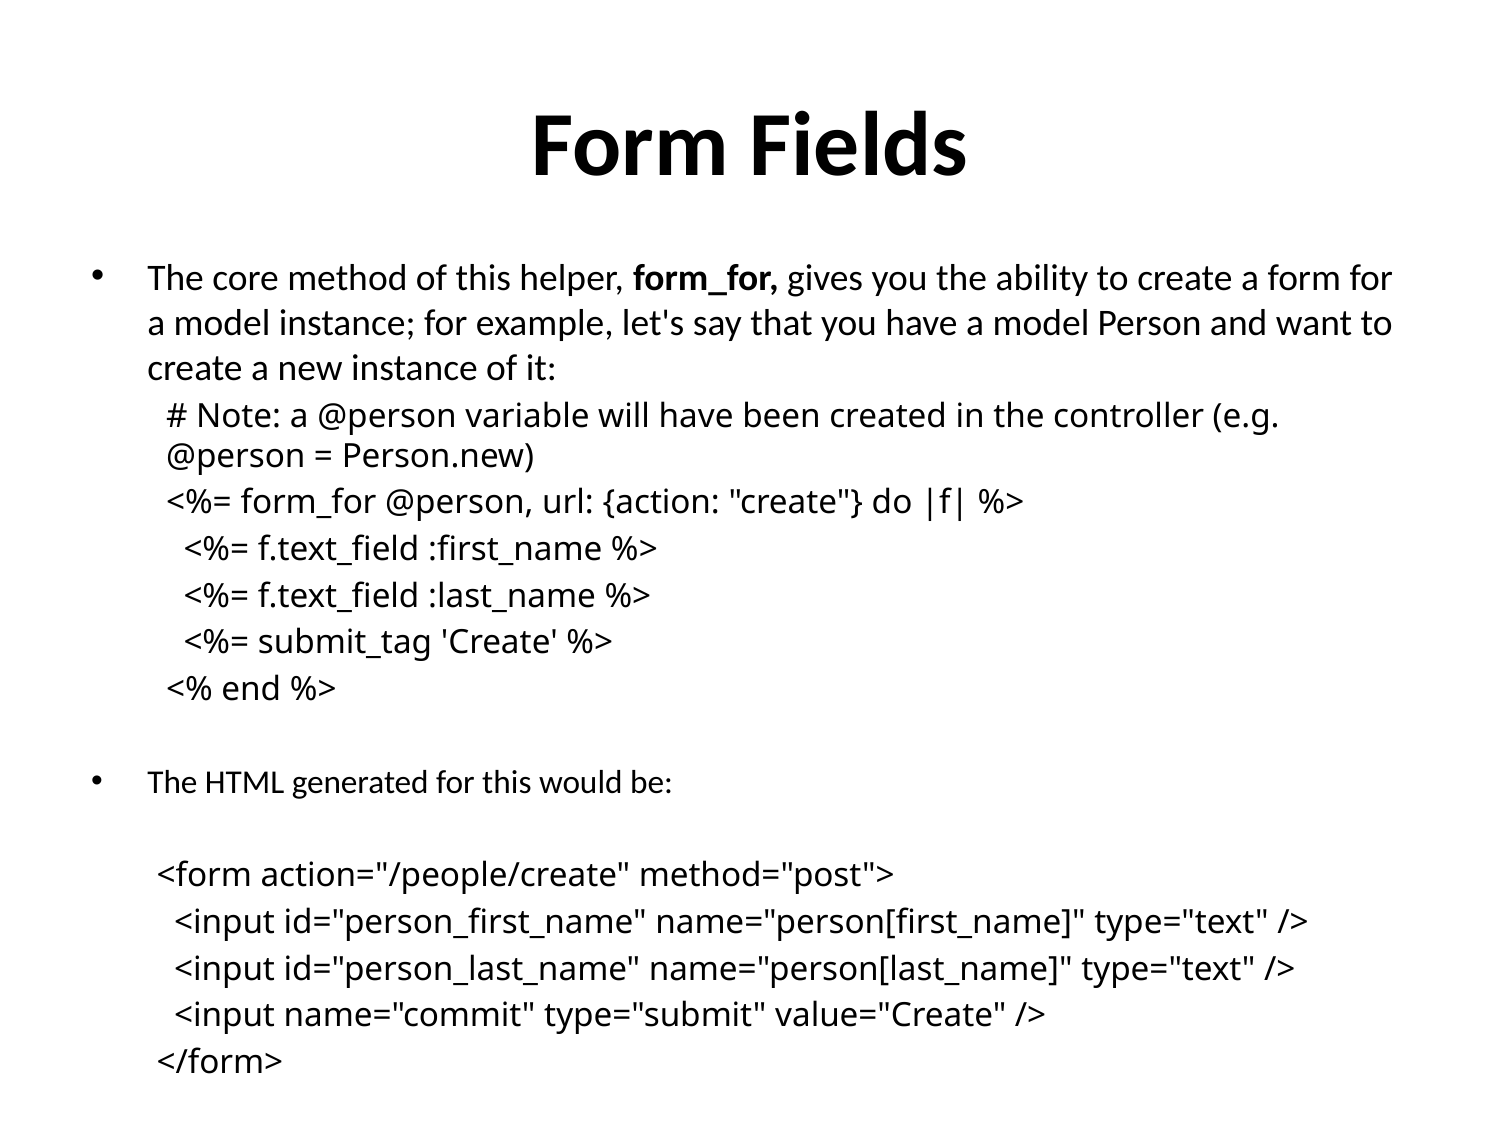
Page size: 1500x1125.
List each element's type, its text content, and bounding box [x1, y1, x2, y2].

text_box The core method of this helper, form_for, gives you the ability to create a form for a model instance; for example, let's say that you have a model Person and want to create a new instance of it: # Note: a @person variable will have been created in the controller (e.g. @person = Person.new) <%= form_for @person, url: {action: "create"} do |f| %> <%= f.text_field :first_name %> <%= f.text_field :last_name %> <%= submit_tag 'Create' %> <% end %> The HTML generated for this would be: <form action="/people/create" method="post"> <input id="person_first_name" name="person[first_name]" type="text" /> <input id="person_last_name" name="person[last_name]" type="text" /> <input name="commit" type="submit" value="Create" /> </form> [76, 212, 1427, 1125]
title Form Fields [75, 45, 1425, 233]
